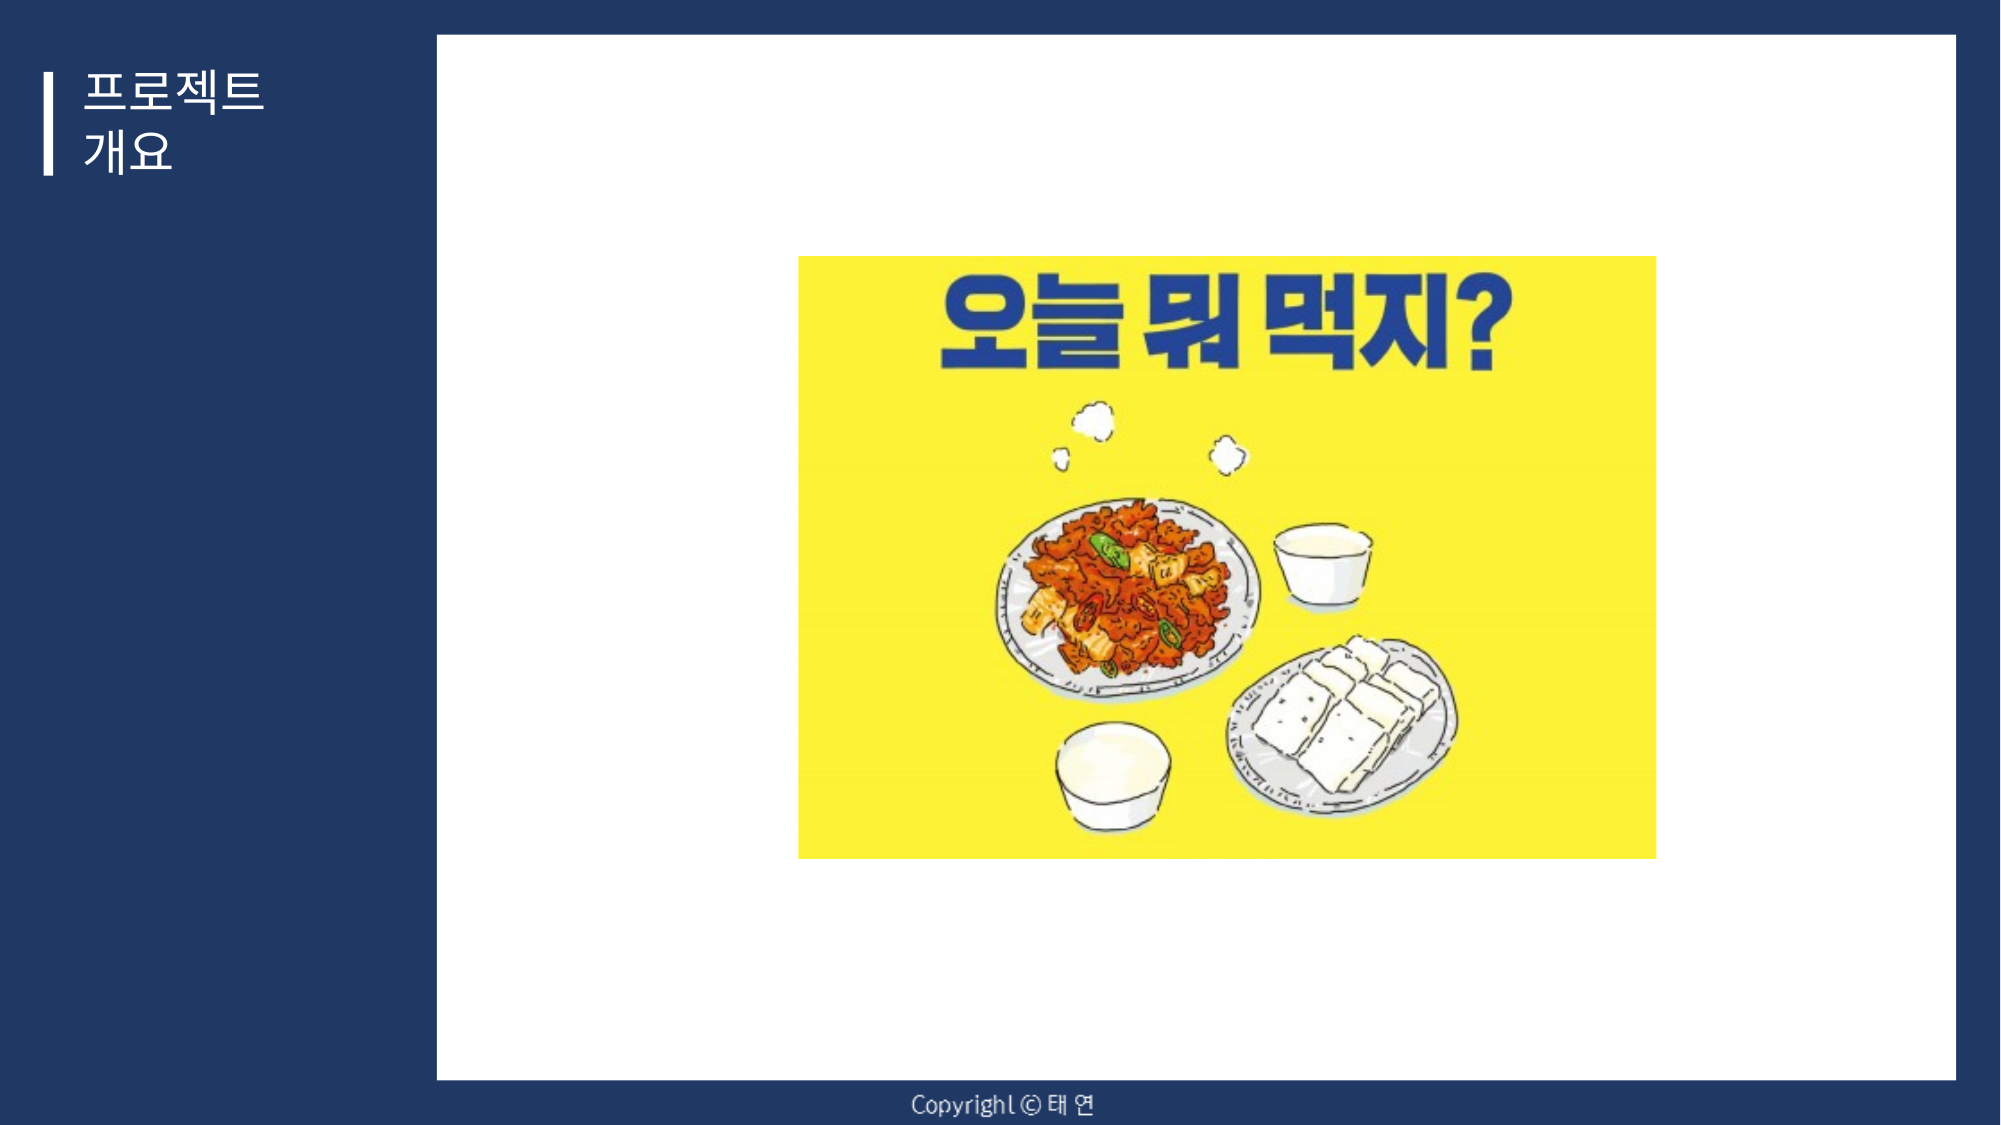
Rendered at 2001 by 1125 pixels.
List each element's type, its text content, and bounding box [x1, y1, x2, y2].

text_box [436, 34, 1957, 1081]
picture [0, 0, 2001, 1125]
text_box [43, 71, 54, 177]
text_box 프로젝트 개요 [67, 54, 296, 189]
